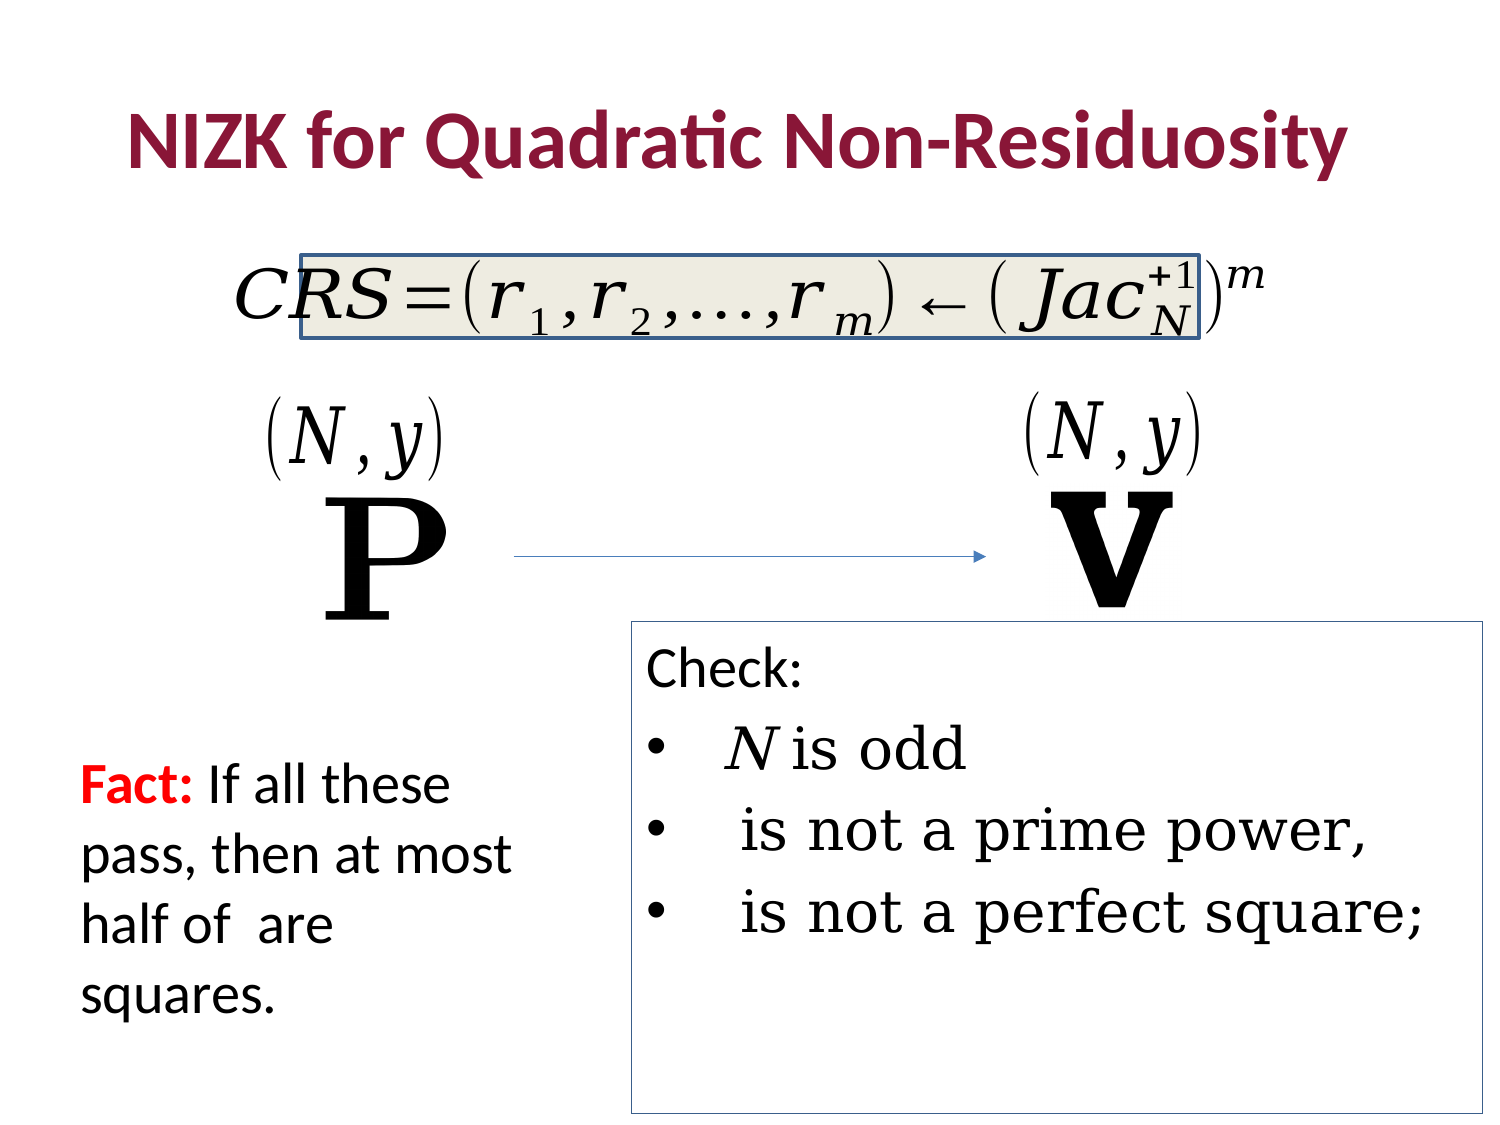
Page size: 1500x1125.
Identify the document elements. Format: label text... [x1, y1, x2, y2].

text_box NIZK for Quadratic Non-Residuosity [23, 78, 1453, 208]
picture [1044, 482, 1182, 620]
text_box [299, 253, 1201, 340]
picture [324, 495, 449, 621]
